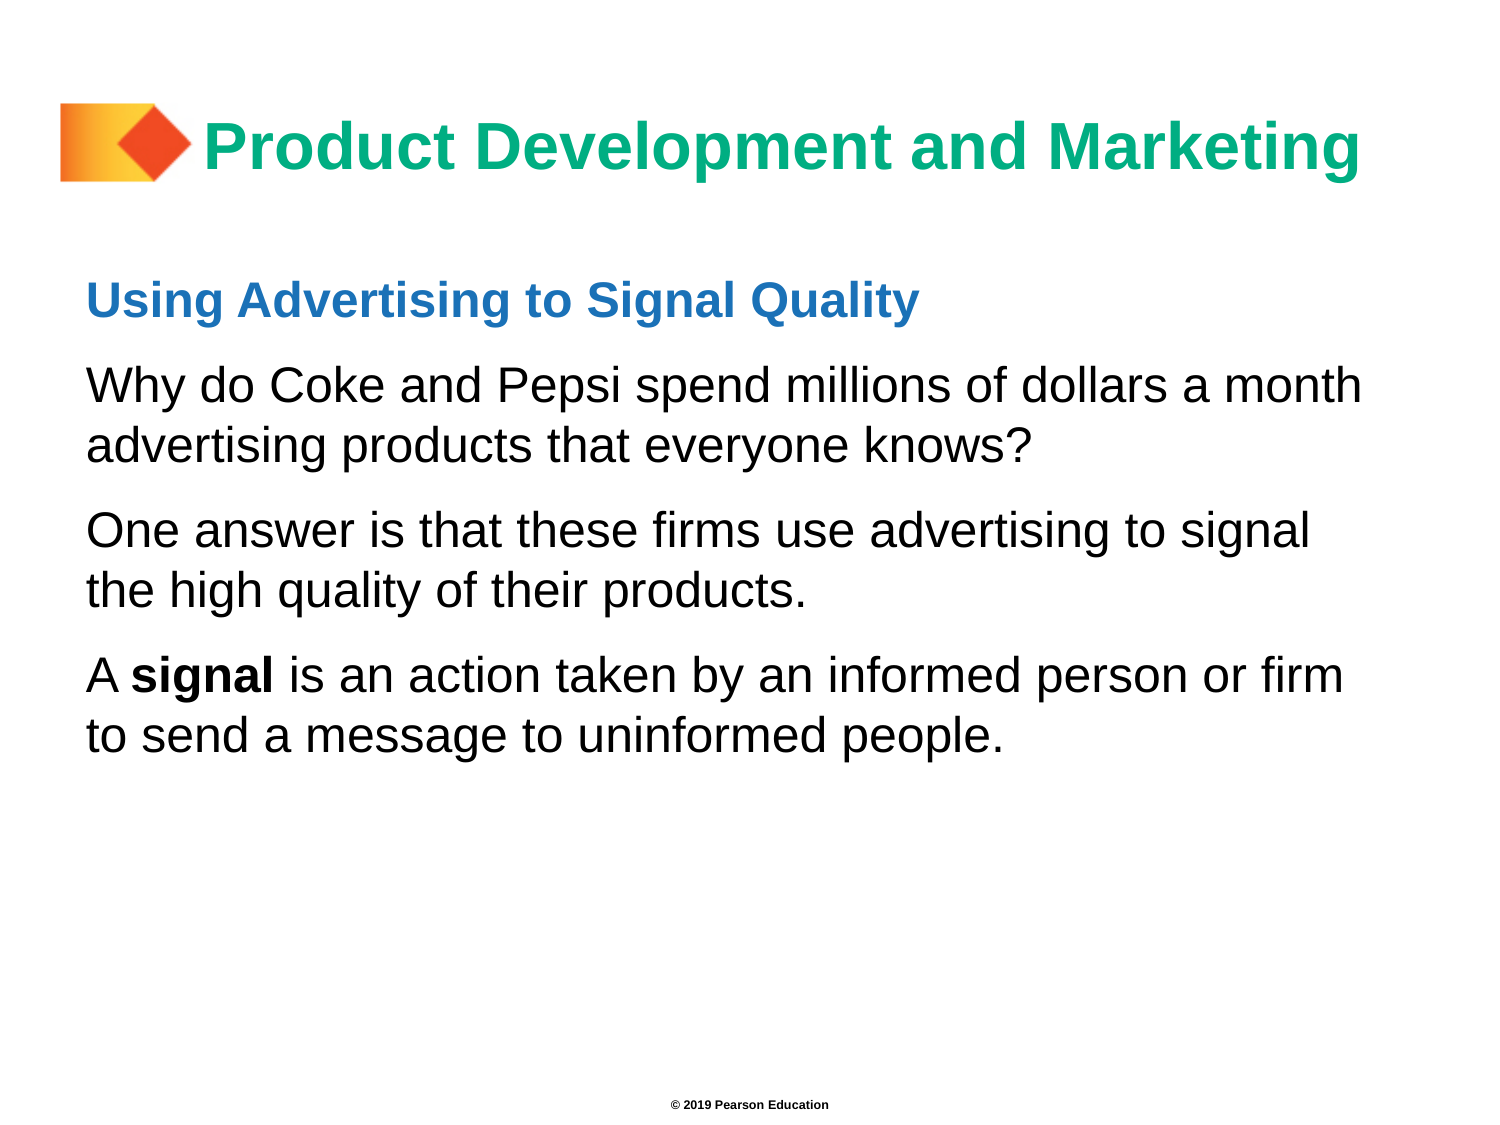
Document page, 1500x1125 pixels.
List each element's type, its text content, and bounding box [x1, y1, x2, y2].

list Using Advertising to Signal Quality Why do Coke and Pepsi spend millions of dollars a month advertising products that everyone knows? One answer is that these firms use advertising to signal the high quality of their products. A signal is an action taken by an informed person or firm to send a message to uninformed people. [59, 259, 1410, 1003]
title Product Development and Marketing [188, 50, 1382, 236]
picture [59, 102, 188, 184]
